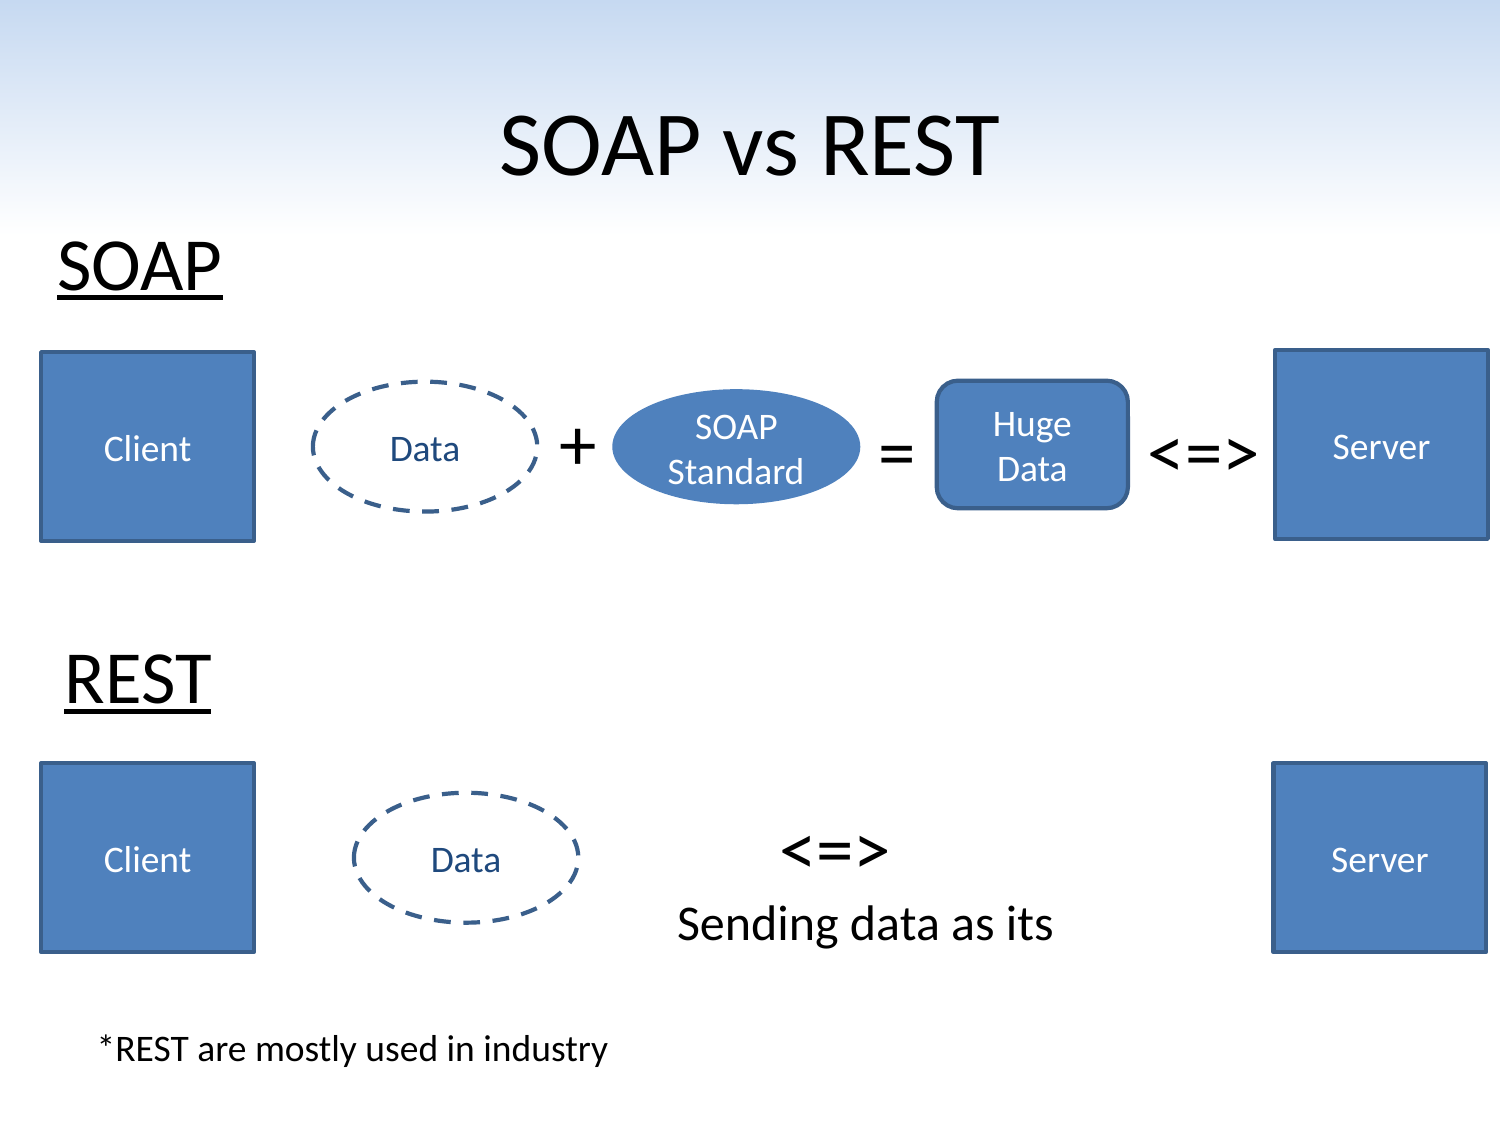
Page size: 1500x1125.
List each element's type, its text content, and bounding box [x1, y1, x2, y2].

text_box *REST are mostly used in industry [81, 1016, 1069, 1077]
title SOAP vs REST [75, 45, 1425, 233]
text_box Data [351, 790, 581, 925]
text_box Server [1273, 348, 1490, 541]
text_box Client [39, 761, 256, 954]
text_box SOAP [42, 208, 238, 313]
text_box REST [49, 621, 227, 727]
text_box Server [1271, 761, 1488, 954]
text_box Data [310, 379, 540, 514]
text_box Huge Data [934, 378, 1131, 511]
text_box + [544, 388, 612, 494]
text_box <=> [1132, 395, 1275, 501]
text_box Client [39, 350, 256, 543]
text_box = [863, 396, 931, 502]
text_box <=> Sending data as its [662, 793, 1140, 958]
text_box SOAP Standard [612, 387, 863, 507]
